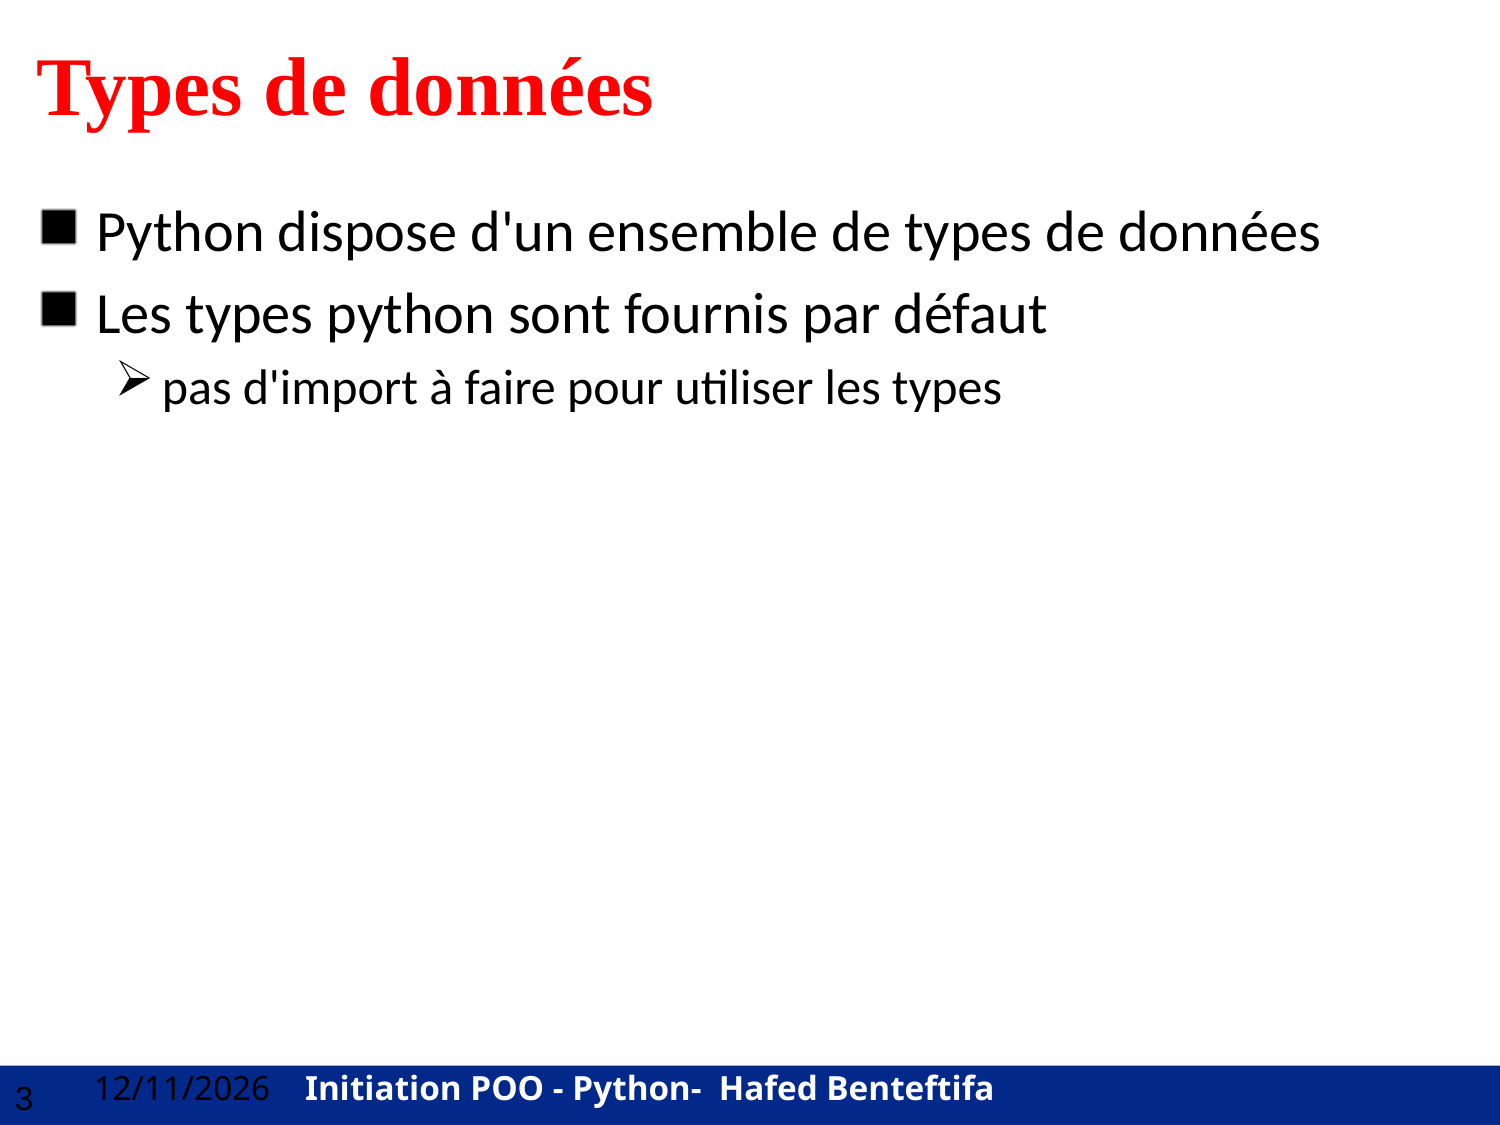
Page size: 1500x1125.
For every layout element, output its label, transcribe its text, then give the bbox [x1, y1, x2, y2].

list Python dispose d'un ensemble de types de données Les types python sont fournis par défaut pas d'import à faire pour utiliser les types [24, 185, 1475, 1005]
picture [39, 207, 81, 249]
picture [39, 289, 81, 331]
title Types de données [21, 24, 1474, 165]
